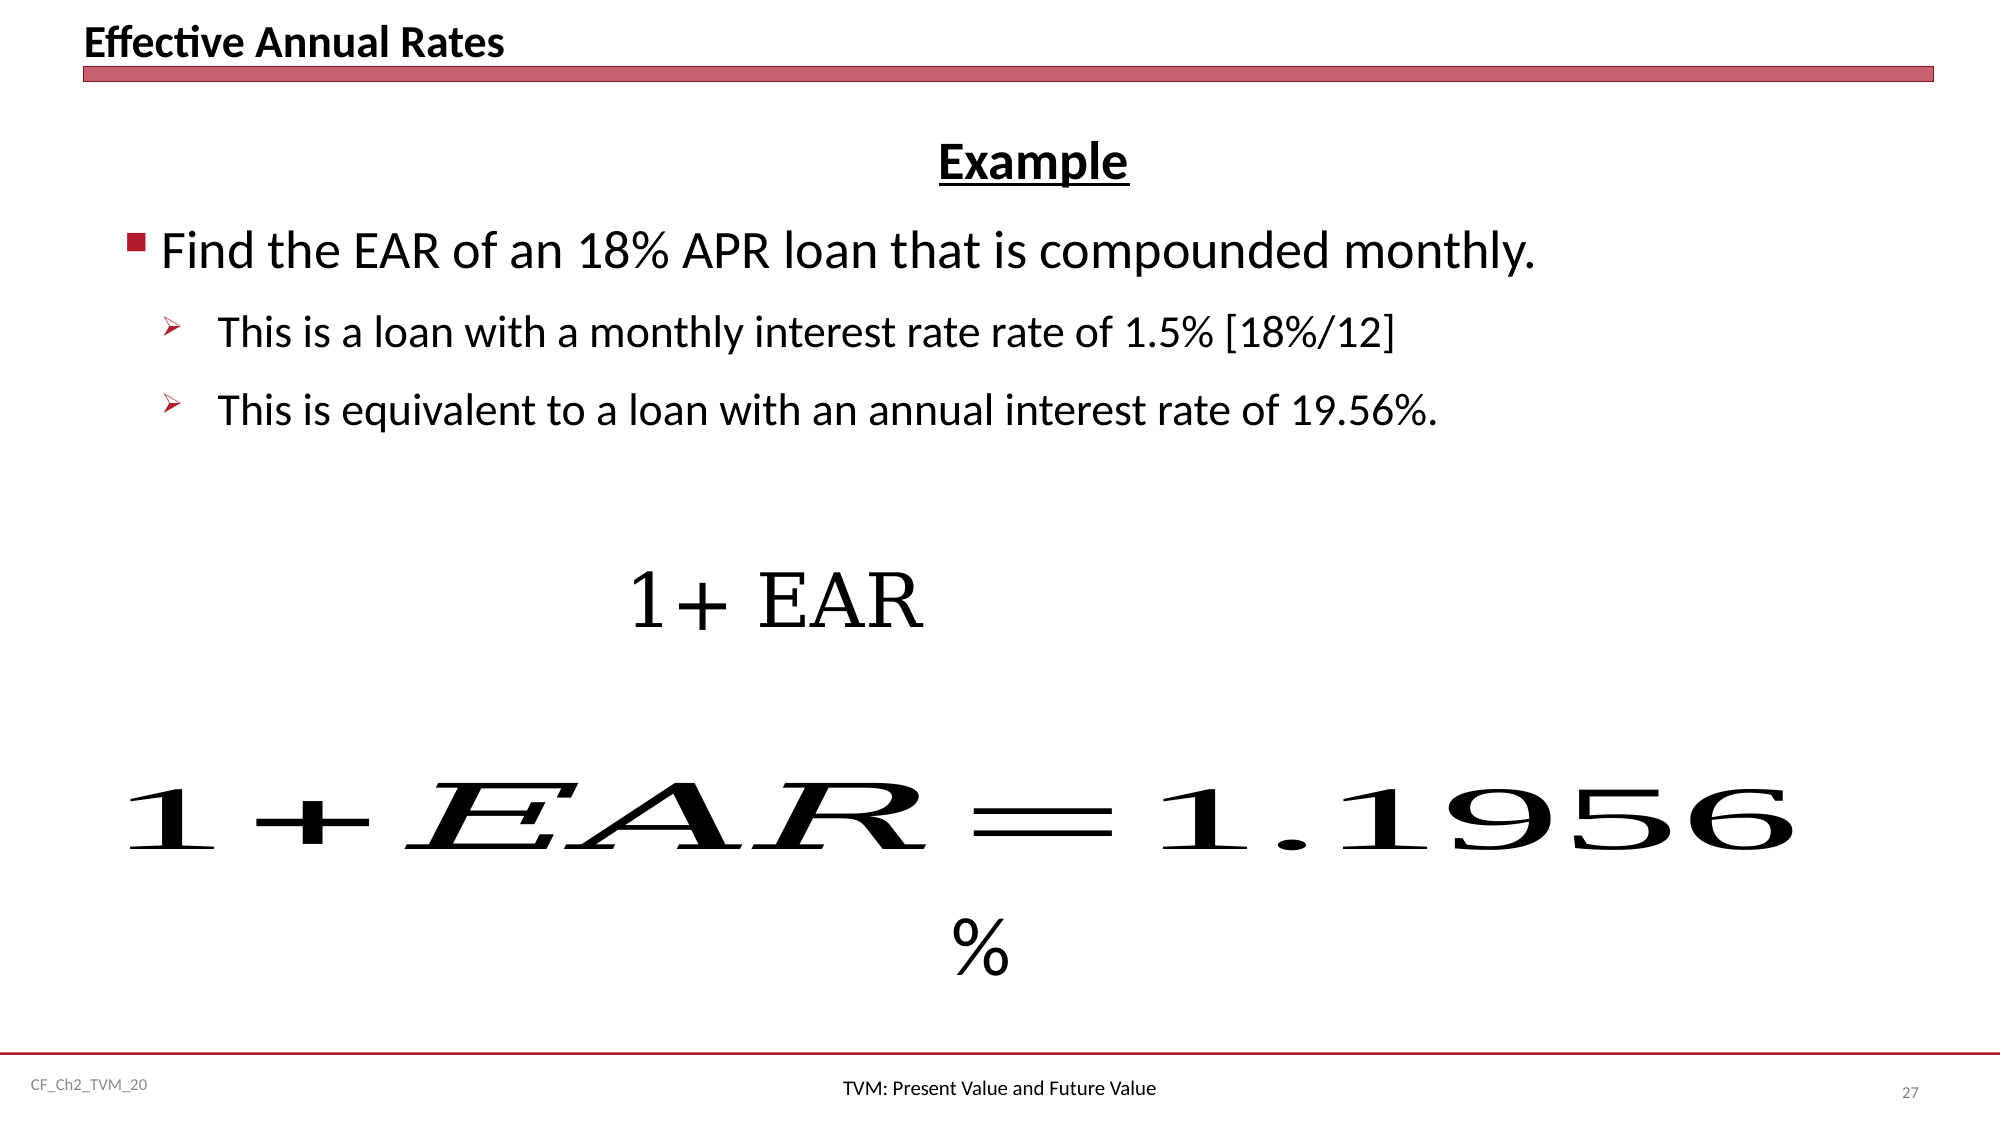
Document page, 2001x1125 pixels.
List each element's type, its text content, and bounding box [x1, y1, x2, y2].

list Example Find the EAR of an 18% APR loan that is compounded monthly. This is a loan with a monthly interest rate rate of 1.5% [18%/12] This is equivalent to a loan with an annual interest rate of 19.56%. [109, 117, 1960, 460]
slide_number 27 [1834, 1061, 1934, 1122]
footer TVM: Present Value and Future Value [683, 1056, 1317, 1117]
title Effective Annual Rates [83, 6, 1935, 67]
